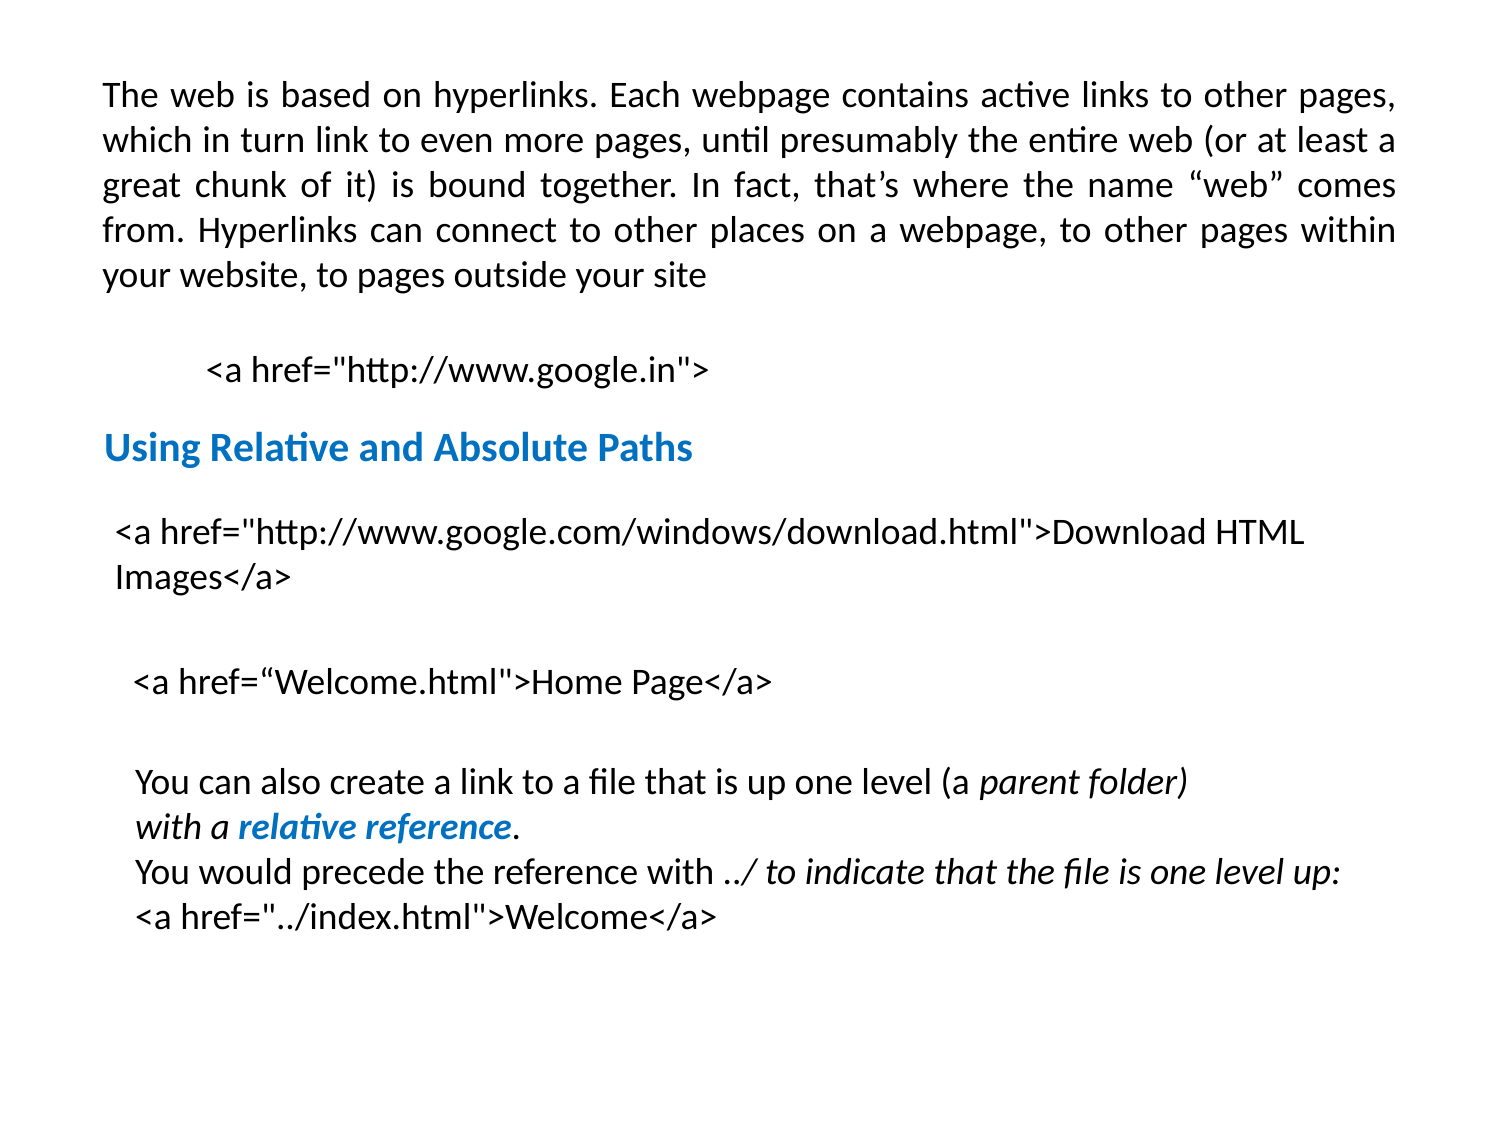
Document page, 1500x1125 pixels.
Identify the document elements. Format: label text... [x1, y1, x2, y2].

text_box <a href="http://www.google.com/windows/download.html">Download HTML Images</a> [99, 499, 1475, 605]
text_box <a href=“Welcome.html">Home Page</a> [118, 649, 789, 710]
text_box Using Relative and Absolute Paths [89, 412, 709, 478]
text_box You can also create a link to a file that is up one level (a parent folder) with a relative reference. You would precede the reference with ../ to indicate that the file is one level up: <a href="../index.html">Welcome</a> [120, 749, 1357, 945]
text_box <a href="http://www.google.in"> [191, 337, 726, 398]
text_box The web is based on hyperlinks. Each webpage contains active links to other pages, which in turn link to even more pages, until presumably the entire web (or at least a great chunk of it) is bound together. In fact, that’s where the name “web” comes from. Hyperlinks can connect to other places on a webpage, to other pages within your website, to pages outside your site [87, 62, 1413, 303]
